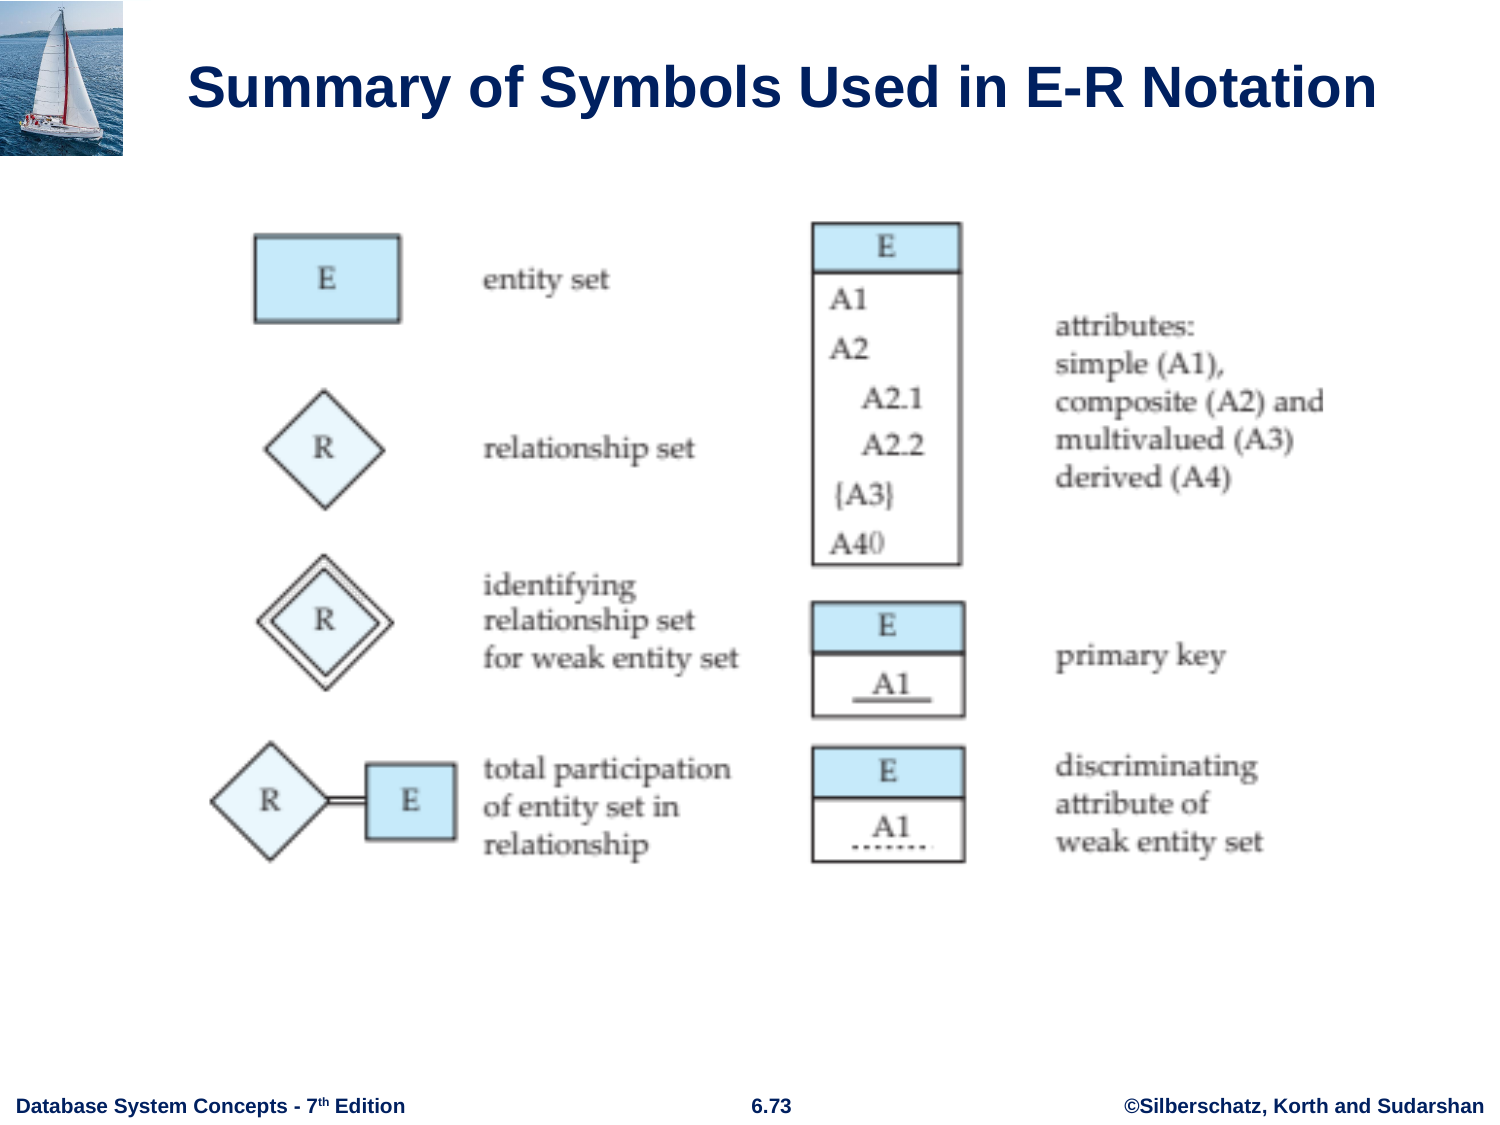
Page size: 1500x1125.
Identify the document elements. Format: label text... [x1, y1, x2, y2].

picture [0, 1, 123, 156]
title Summary of Symbols Used in E-R Notation [136, 25, 1429, 127]
picture [176, 220, 1324, 879]
